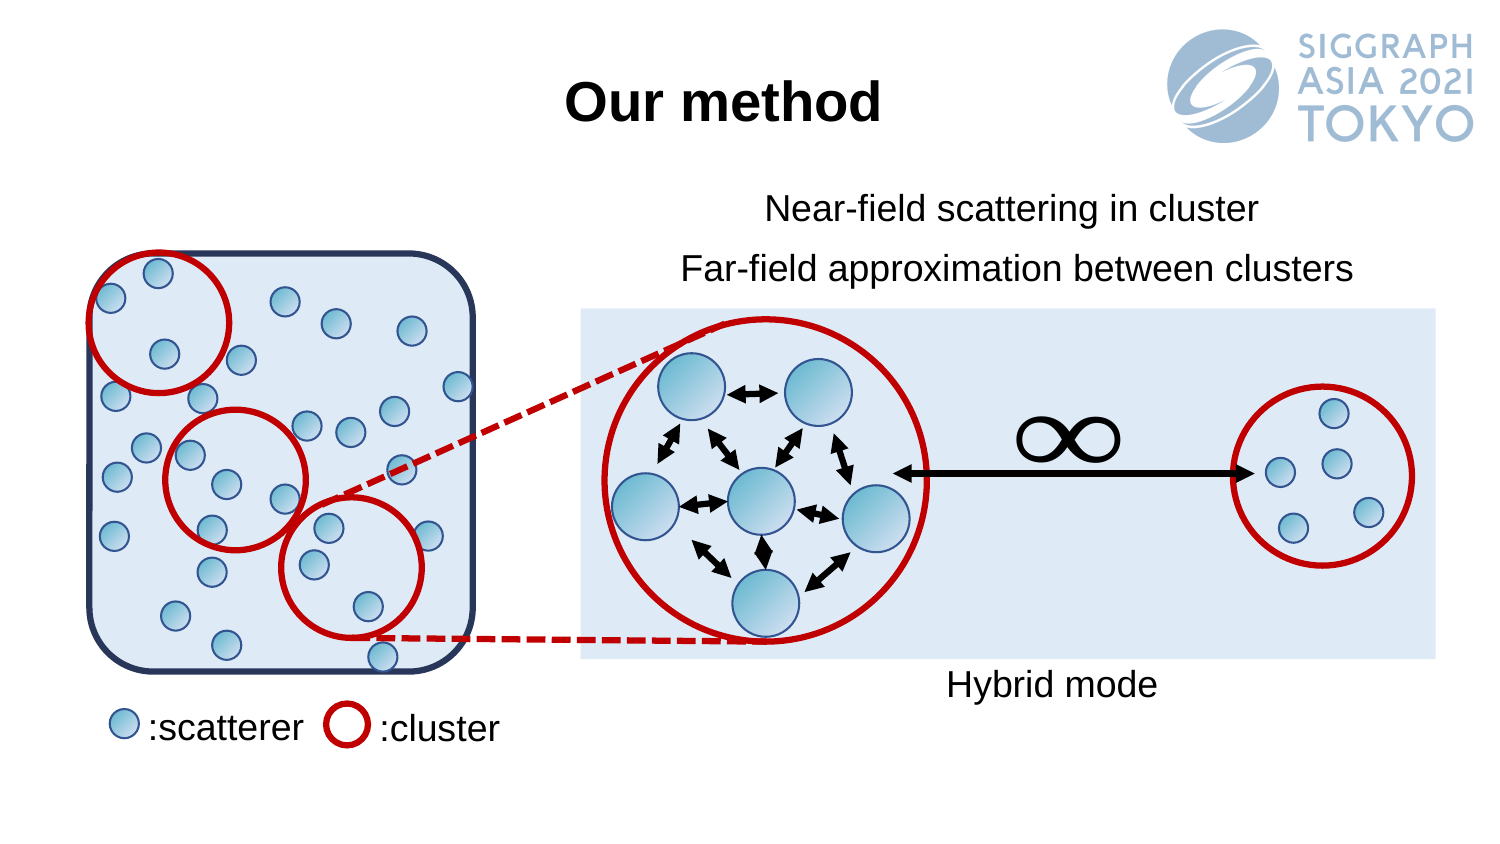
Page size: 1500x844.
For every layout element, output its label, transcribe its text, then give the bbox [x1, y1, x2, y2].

text_box [108, 707, 130, 740]
text_box :scatterer [130, 695, 322, 755]
text_box :cluster [361, 713, 518, 756]
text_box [321, 176, 1436, 713]
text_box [89, 253, 321, 672]
text_box [325, 713, 361, 747]
title Our method [77, 61, 1371, 146]
